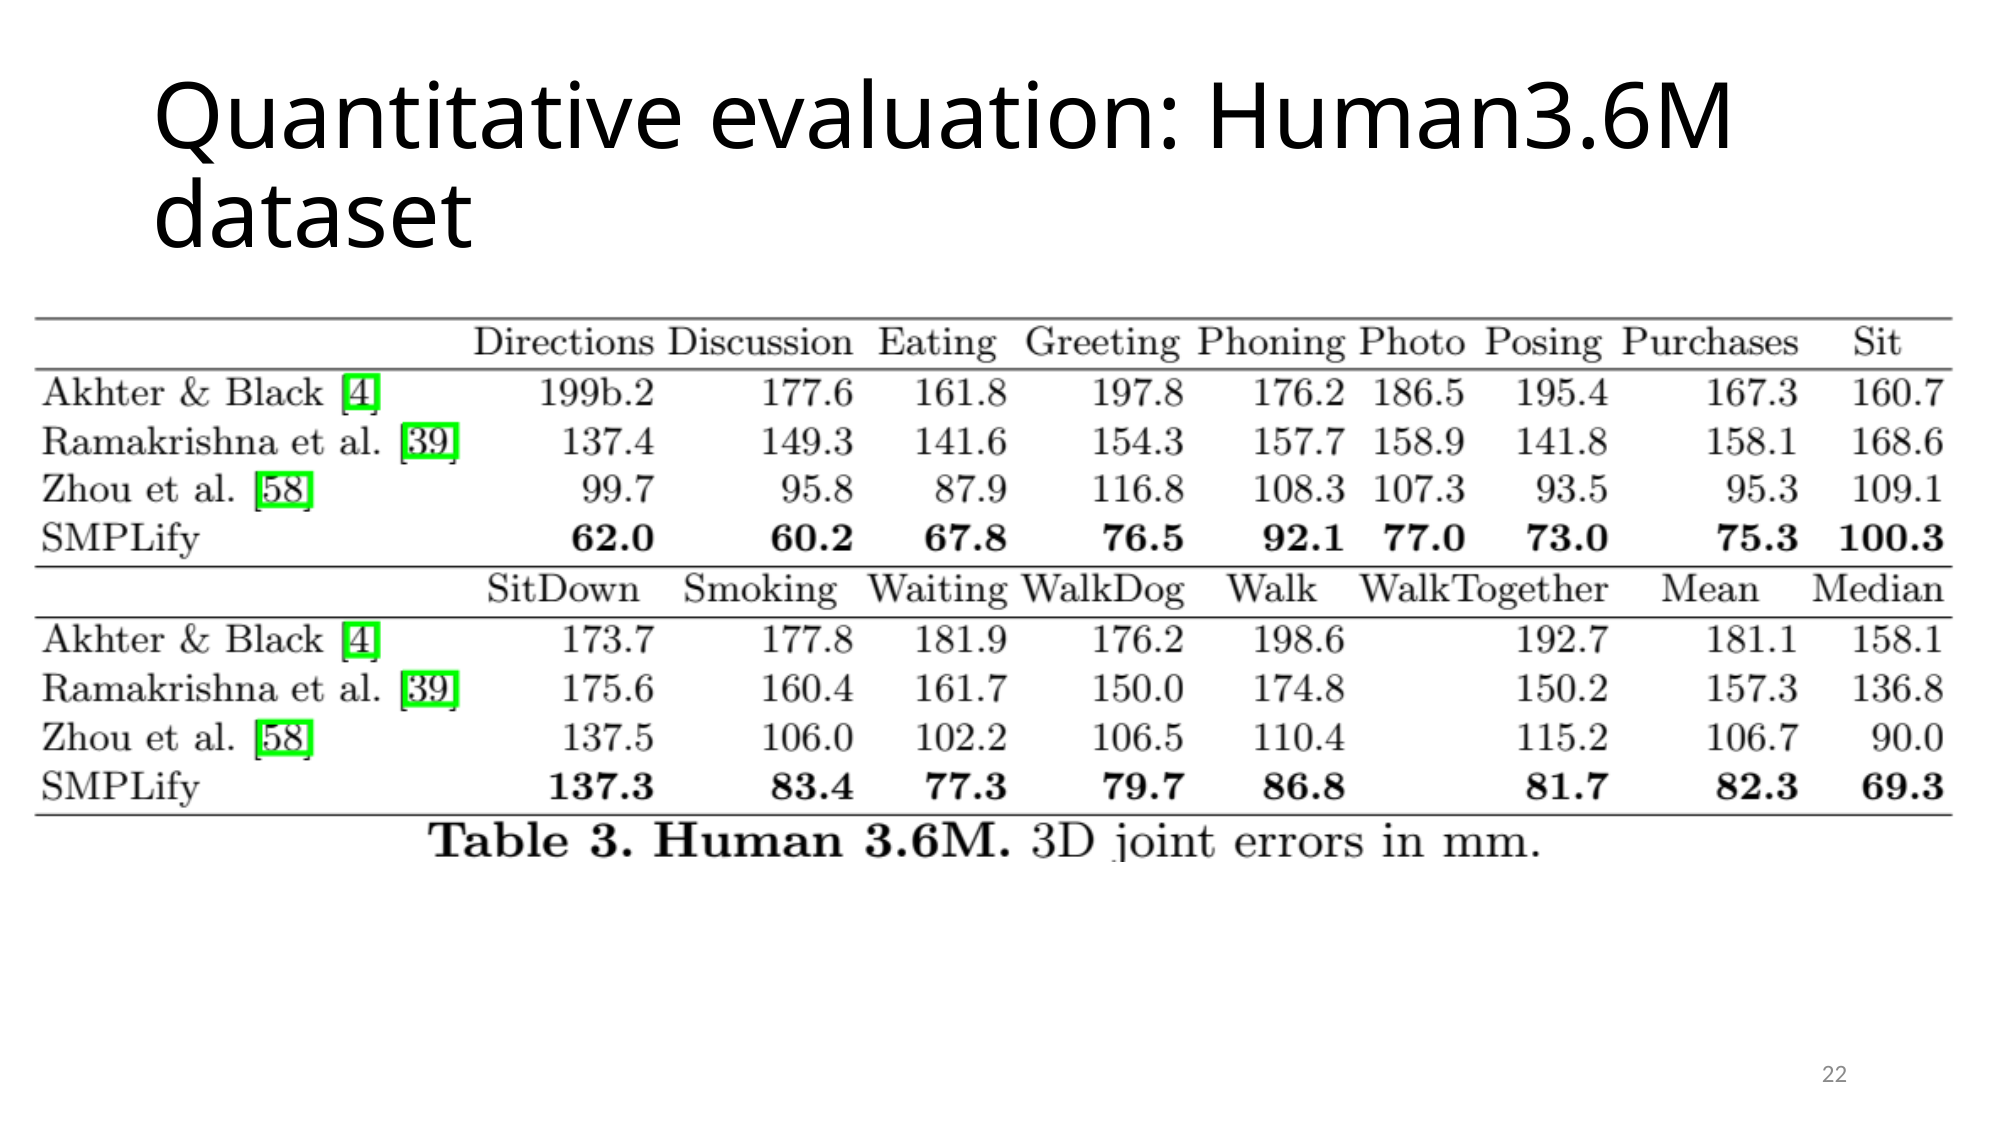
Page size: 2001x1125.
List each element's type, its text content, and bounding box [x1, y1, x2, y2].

title Quantitative evaluation: Human3.6M dataset [137, 59, 1863, 278]
picture [23, 304, 1965, 862]
slide_number 22 [1412, 1042, 1863, 1103]
